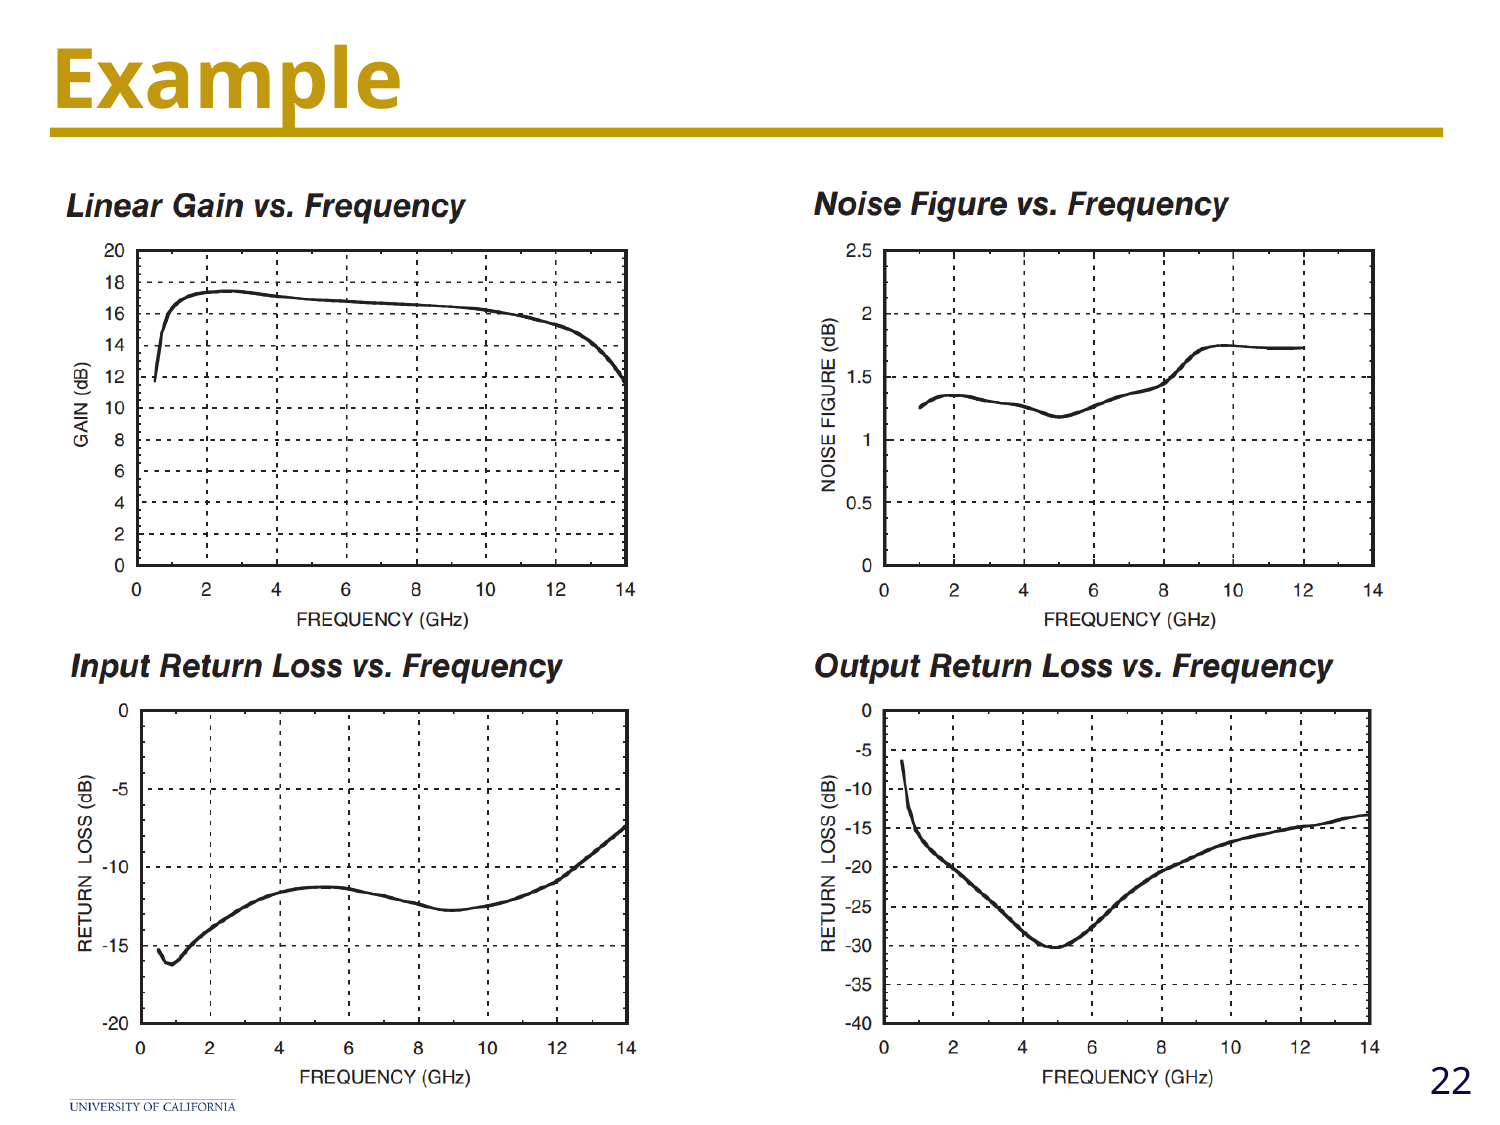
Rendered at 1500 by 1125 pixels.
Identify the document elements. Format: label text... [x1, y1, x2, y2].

picture [49, 177, 1403, 1111]
title Example [49, 0, 1444, 151]
